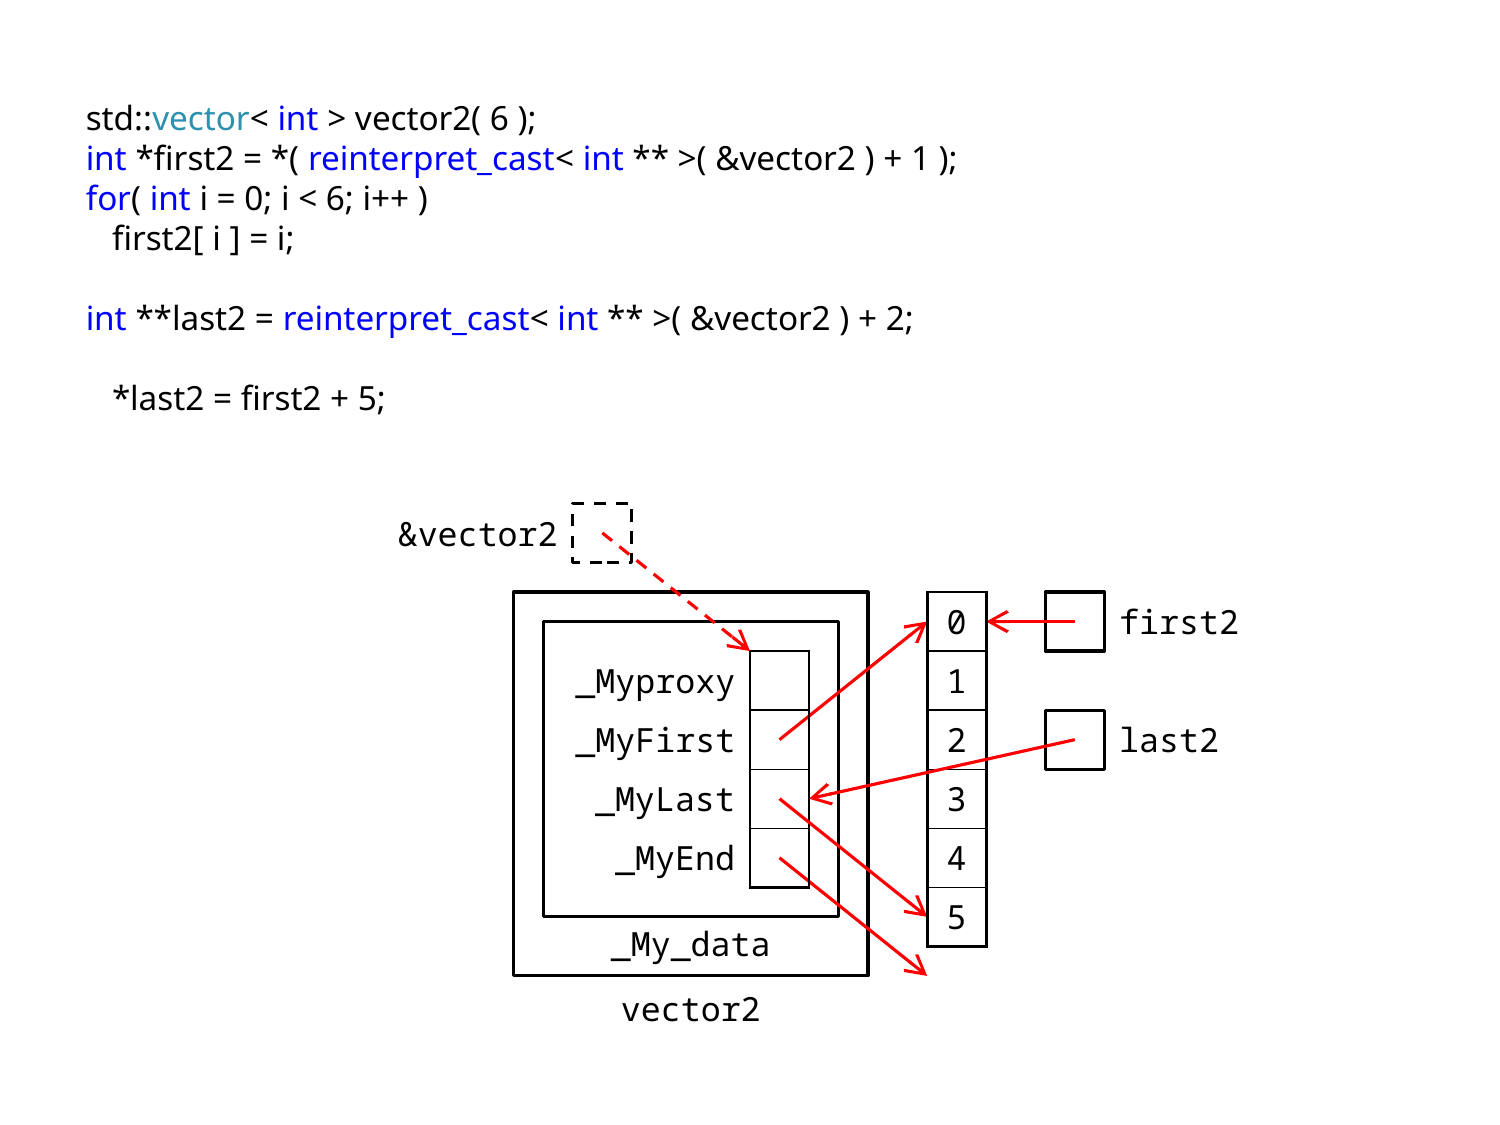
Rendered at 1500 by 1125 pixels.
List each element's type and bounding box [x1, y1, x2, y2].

list [70, 90, 1430, 445]
table_cell [751, 829, 808, 886]
table_cell [543, 710, 749, 887]
table_header [929, 593, 985, 650]
text_box [366, 501, 634, 564]
text_box [988, 590, 1282, 653]
text_box [512, 588, 1252, 1035]
table_header [751, 652, 808, 709]
table_cell [751, 711, 808, 769]
table_cell [948, 760, 985, 769]
table_cell [929, 770, 985, 828]
table_cell [929, 711, 985, 769]
table_cell [929, 829, 985, 887]
table_cell [929, 888, 985, 945]
table_cell [751, 770, 808, 828]
table_header [543, 651, 749, 710]
table_cell [929, 652, 985, 709]
